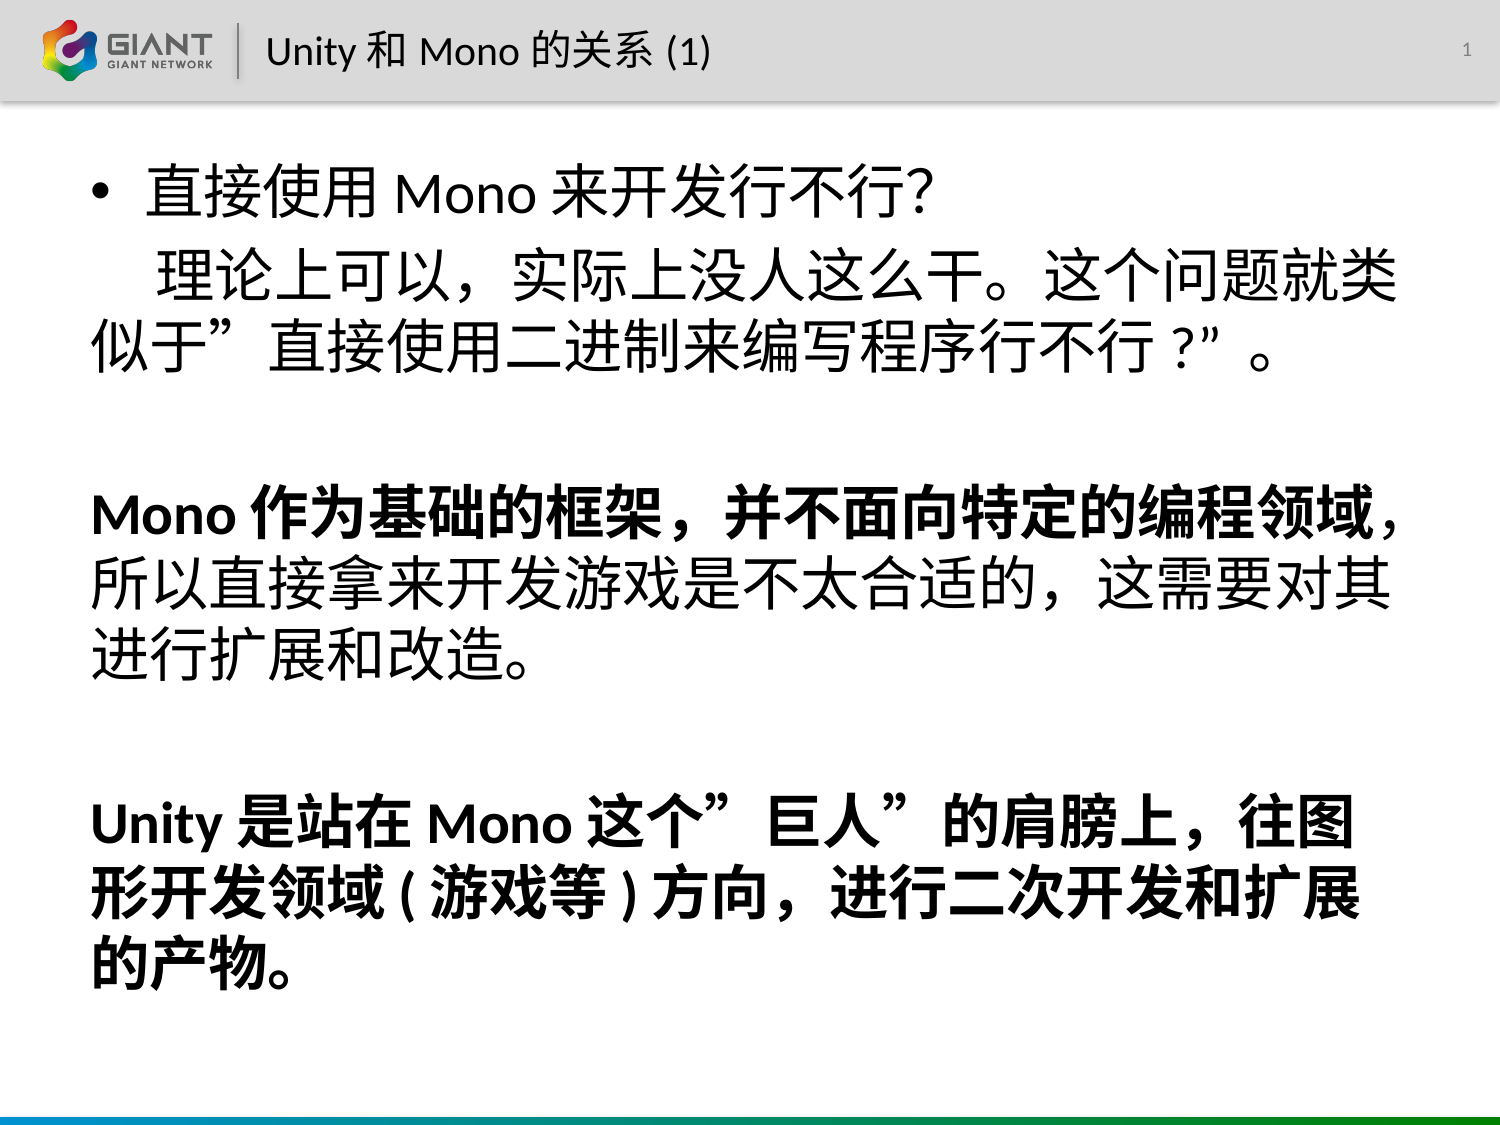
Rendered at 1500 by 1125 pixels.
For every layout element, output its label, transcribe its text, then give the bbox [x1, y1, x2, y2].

list 直接使用Mono来开发行不行？ 理论上可以，实际上没人这么干。这个问题就类似于”直接使用二进制来编写程序行不行?” 。 Mono作为基础的框架，并不面向特定的编程领域，所以直接拿来开发游戏是不太合适的，这需要对其进行扩展和改造。 Unity是站在Mono这个”巨人”的肩膀上，往图形开发领域(游戏等)方向，进行二次开发和扩展的产物。 [75, 147, 1425, 1005]
text_box [0, 0, 1500, 102]
text_box [0, 1117, 1500, 1125]
text_box 1 [1446, 27, 1483, 68]
picture [31, 9, 224, 92]
text_box Unity和Mono的关系(1) [250, 16, 1232, 82]
